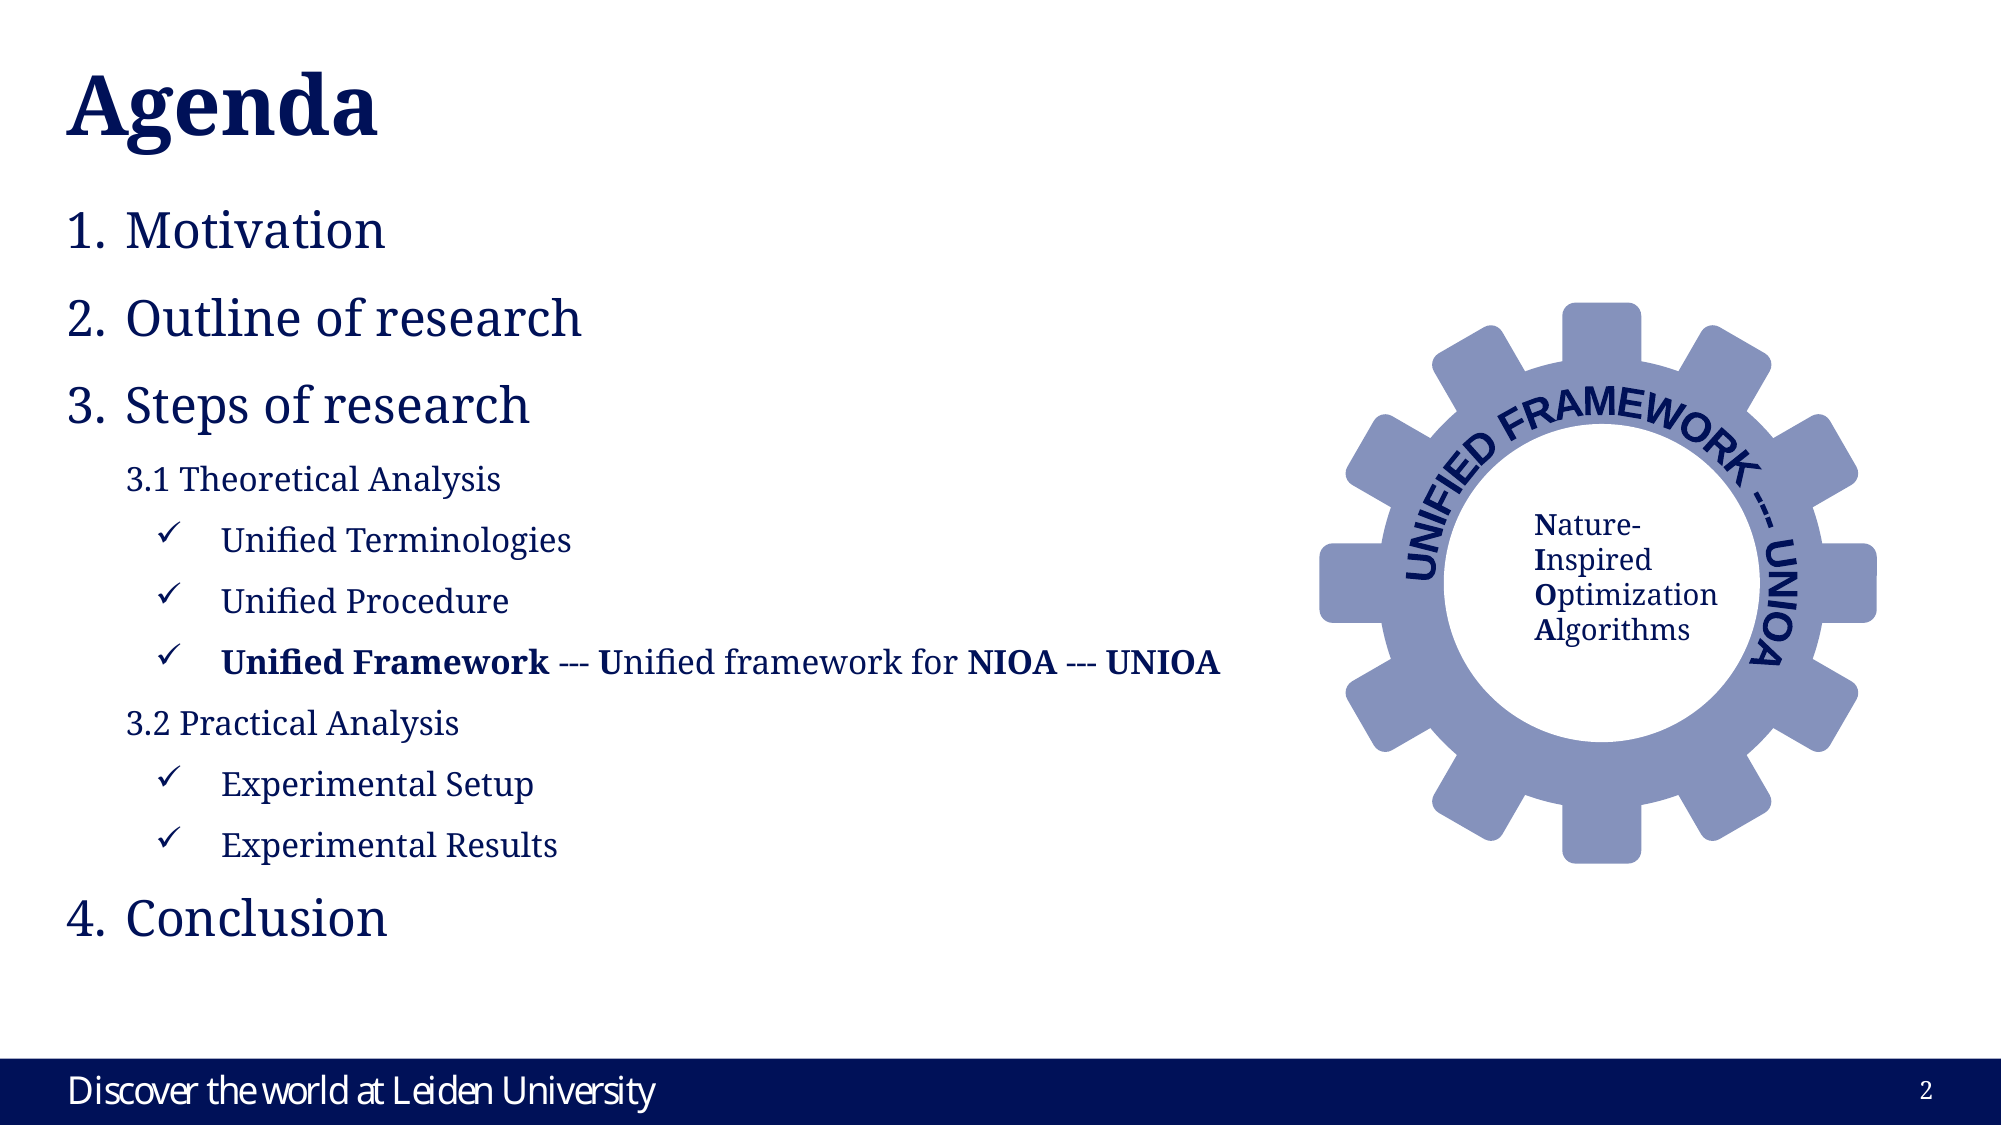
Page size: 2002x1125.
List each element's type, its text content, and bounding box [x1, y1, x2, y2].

list Motivation Outline of research Steps of research 3.1 Theoretical Analysis Unified Terminologies Unified Procedure Unified Framework --- Unified framework for NIOA --- UNIOA 3.2 Practical Analysis Experimental Setup Experimental Results Conclusion [66, 205, 1278, 993]
slide_number 2 [1498, 1061, 1949, 1122]
title Agenda [66, 66, 1935, 138]
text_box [1319, 302, 1881, 864]
